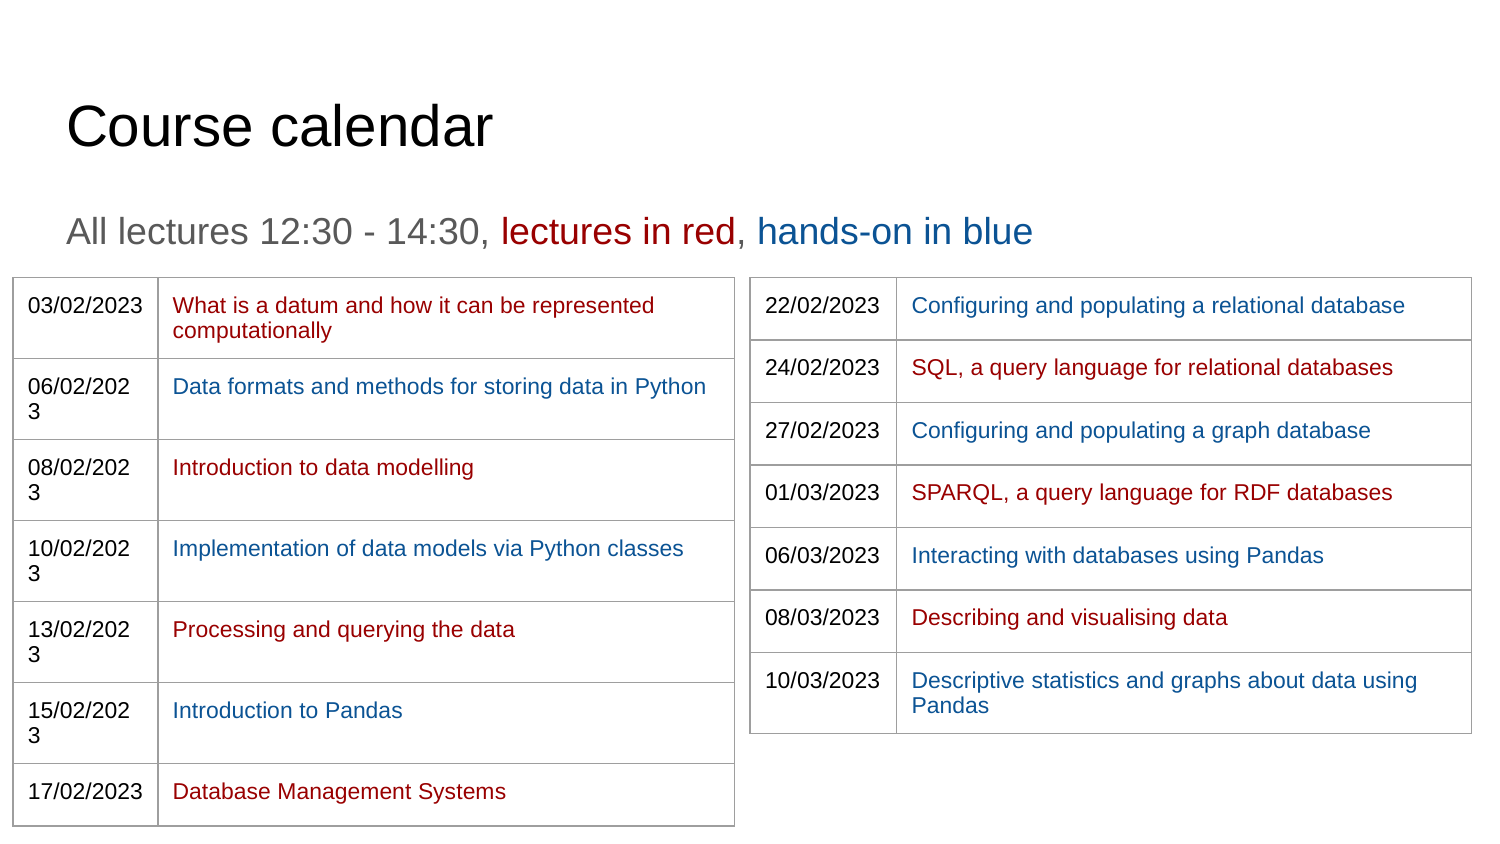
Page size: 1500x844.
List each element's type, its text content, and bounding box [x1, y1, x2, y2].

table_header 22/02/2023 [751, 303, 896, 339]
table_header 03/02/2023 [14, 278, 157, 358]
list All lectures 12:30 - 14:30, lectures in red, hands-on in blue [51, 189, 1449, 303]
table_cell 01/03/2023 [751, 466, 896, 527]
table_cell SPARQL, a query language for RDF databases [897, 466, 1471, 527]
table_cell Processing and querying the data [159, 547, 734, 608]
table_cell 13/02/2023 [14, 547, 157, 608]
table_cell 10/03/2023 [751, 653, 896, 733]
table_cell SQL, a query language for relational databases [897, 341, 1471, 402]
table_header What is a datum and how it can be represented computationally [159, 303, 734, 358]
table_cell Data formats and methods for storing data in Python [159, 359, 734, 420]
table_cell 10/02/2023 [14, 484, 157, 545]
table_cell Interacting with databases using Pandas [897, 528, 1471, 589]
table_cell 17/02/2023 [14, 672, 157, 733]
table_cell Database Management Systems [159, 672, 734, 733]
table_header Configuring and populating a relational database [897, 278, 1471, 339]
table_cell 08/03/2023 [751, 591, 896, 652]
table_cell Introduction to data modelling [159, 422, 734, 483]
table_cell 06/02/2023 [14, 359, 157, 420]
table_cell 06/03/2023 [751, 528, 896, 589]
table_cell Describing and visualising data [897, 591, 1471, 652]
title Course calendar [51, 72, 1449, 167]
table_cell 27/02/2023 [751, 403, 896, 464]
table_cell 24/02/2023 [751, 341, 896, 402]
table_cell Implementation of data models via Python classes [159, 484, 734, 545]
table_cell Descriptive statistics and graphs about data using Pandas [897, 653, 1471, 733]
table_cell 15/02/2023 [14, 609, 157, 670]
table_cell Configuring and populating a graph database [897, 403, 1471, 464]
table_cell Introduction to Pandas [159, 609, 734, 670]
table_cell 08/02/2023 [14, 422, 157, 483]
